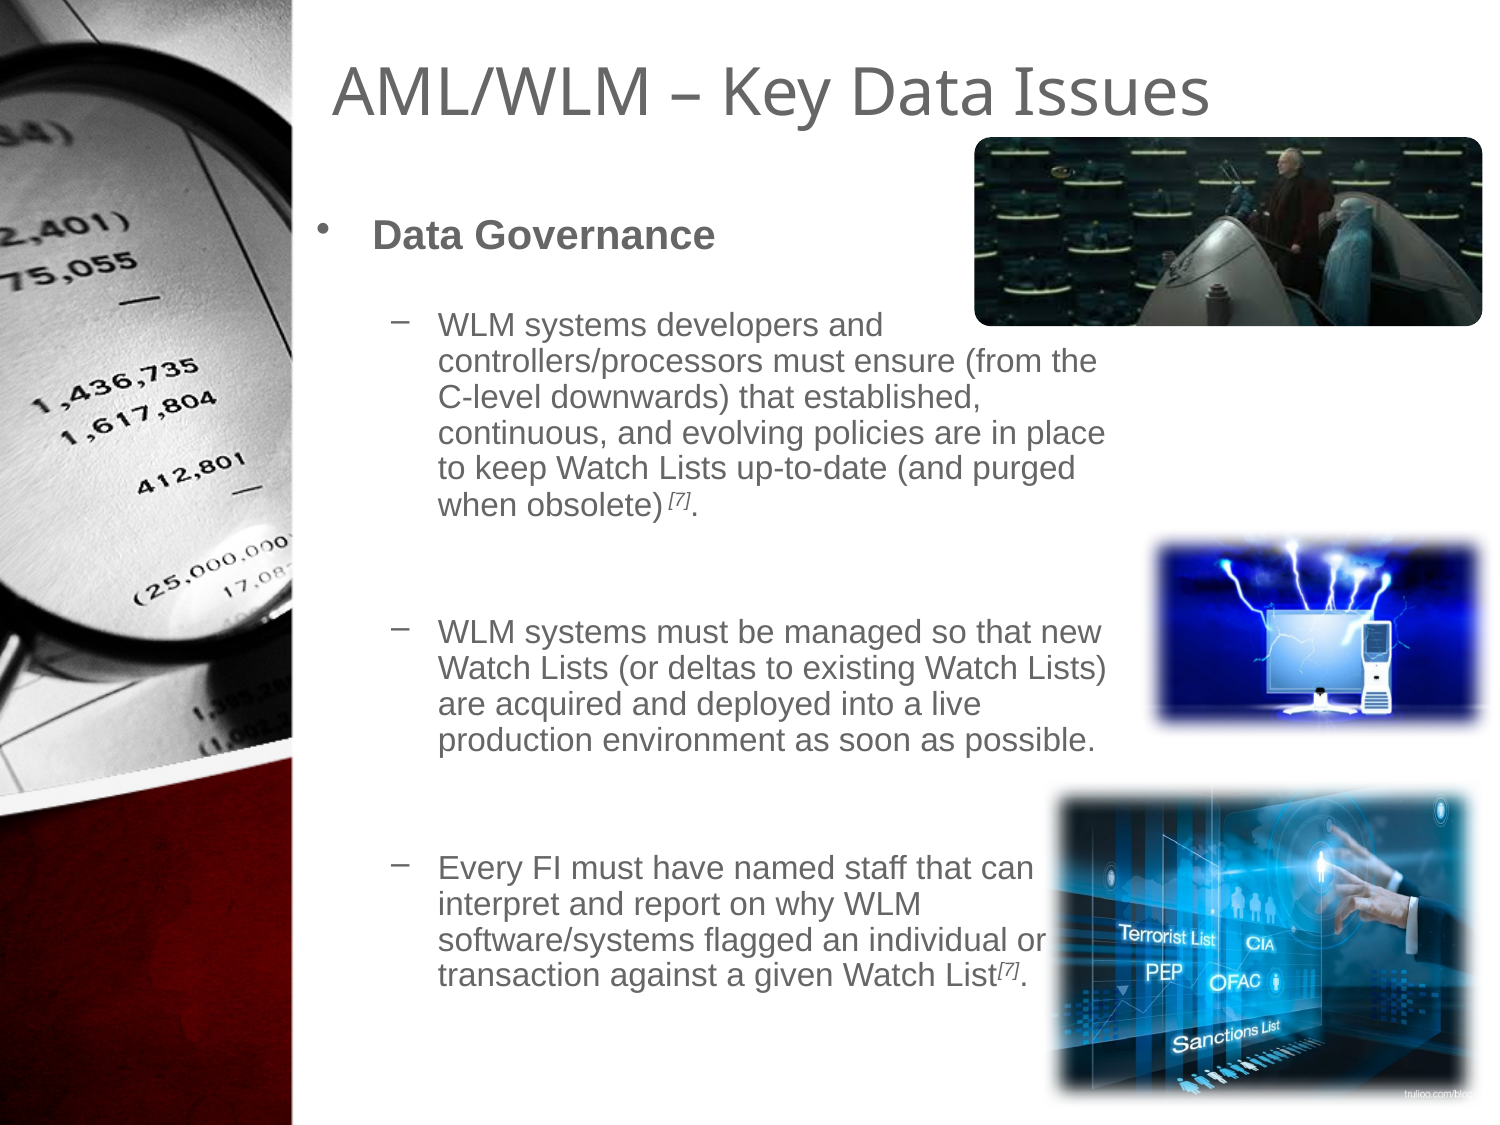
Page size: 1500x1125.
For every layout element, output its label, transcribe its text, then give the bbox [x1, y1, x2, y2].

picture [0, 0, 1500, 1125]
text_box Data Governance WLM systems developers and controllers/processors must ensure (from the C-level downwards) that established, continuous, and evolving policies are in place to keep Watch Lists up-to-date (and purged when obsolete) [7]. WLM systems must be managed so that new Watch Lists (or deltas to existing Watch Lists) are acquired and deployed into a live production environment as soon as possible. Every FI must have named staff that can interpret and report on why WLM software/systems flagged an individual or transaction against a given Watch List[7]. [301, 152, 1128, 976]
title AML/WLM – Key Data Issues [317, 25, 1452, 152]
